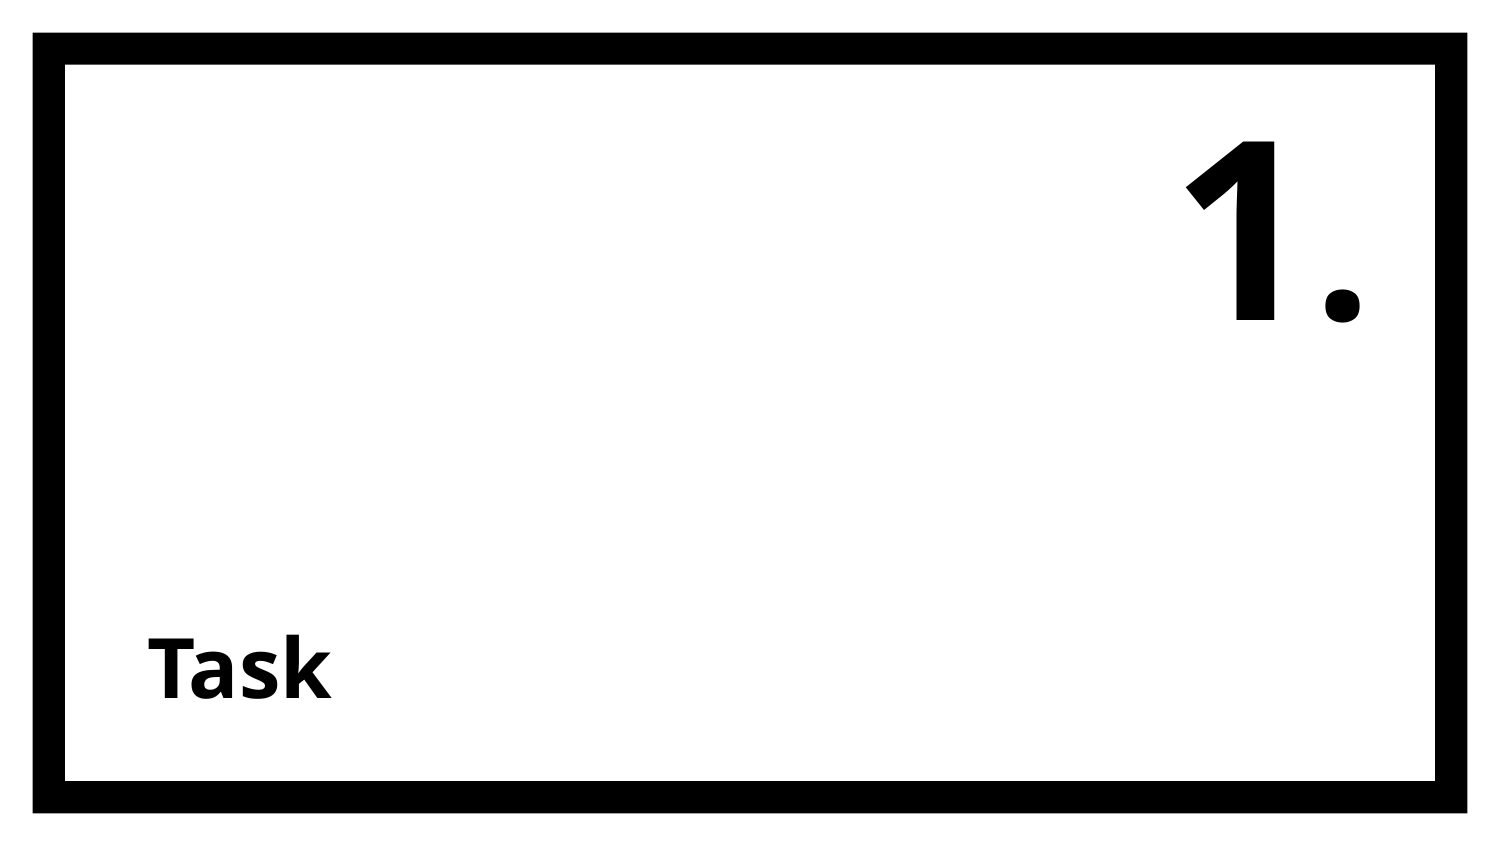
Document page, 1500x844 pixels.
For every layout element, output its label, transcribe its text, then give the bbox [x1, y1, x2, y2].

text_box 1. [1020, 55, 1387, 373]
title Task [132, 539, 945, 731]
